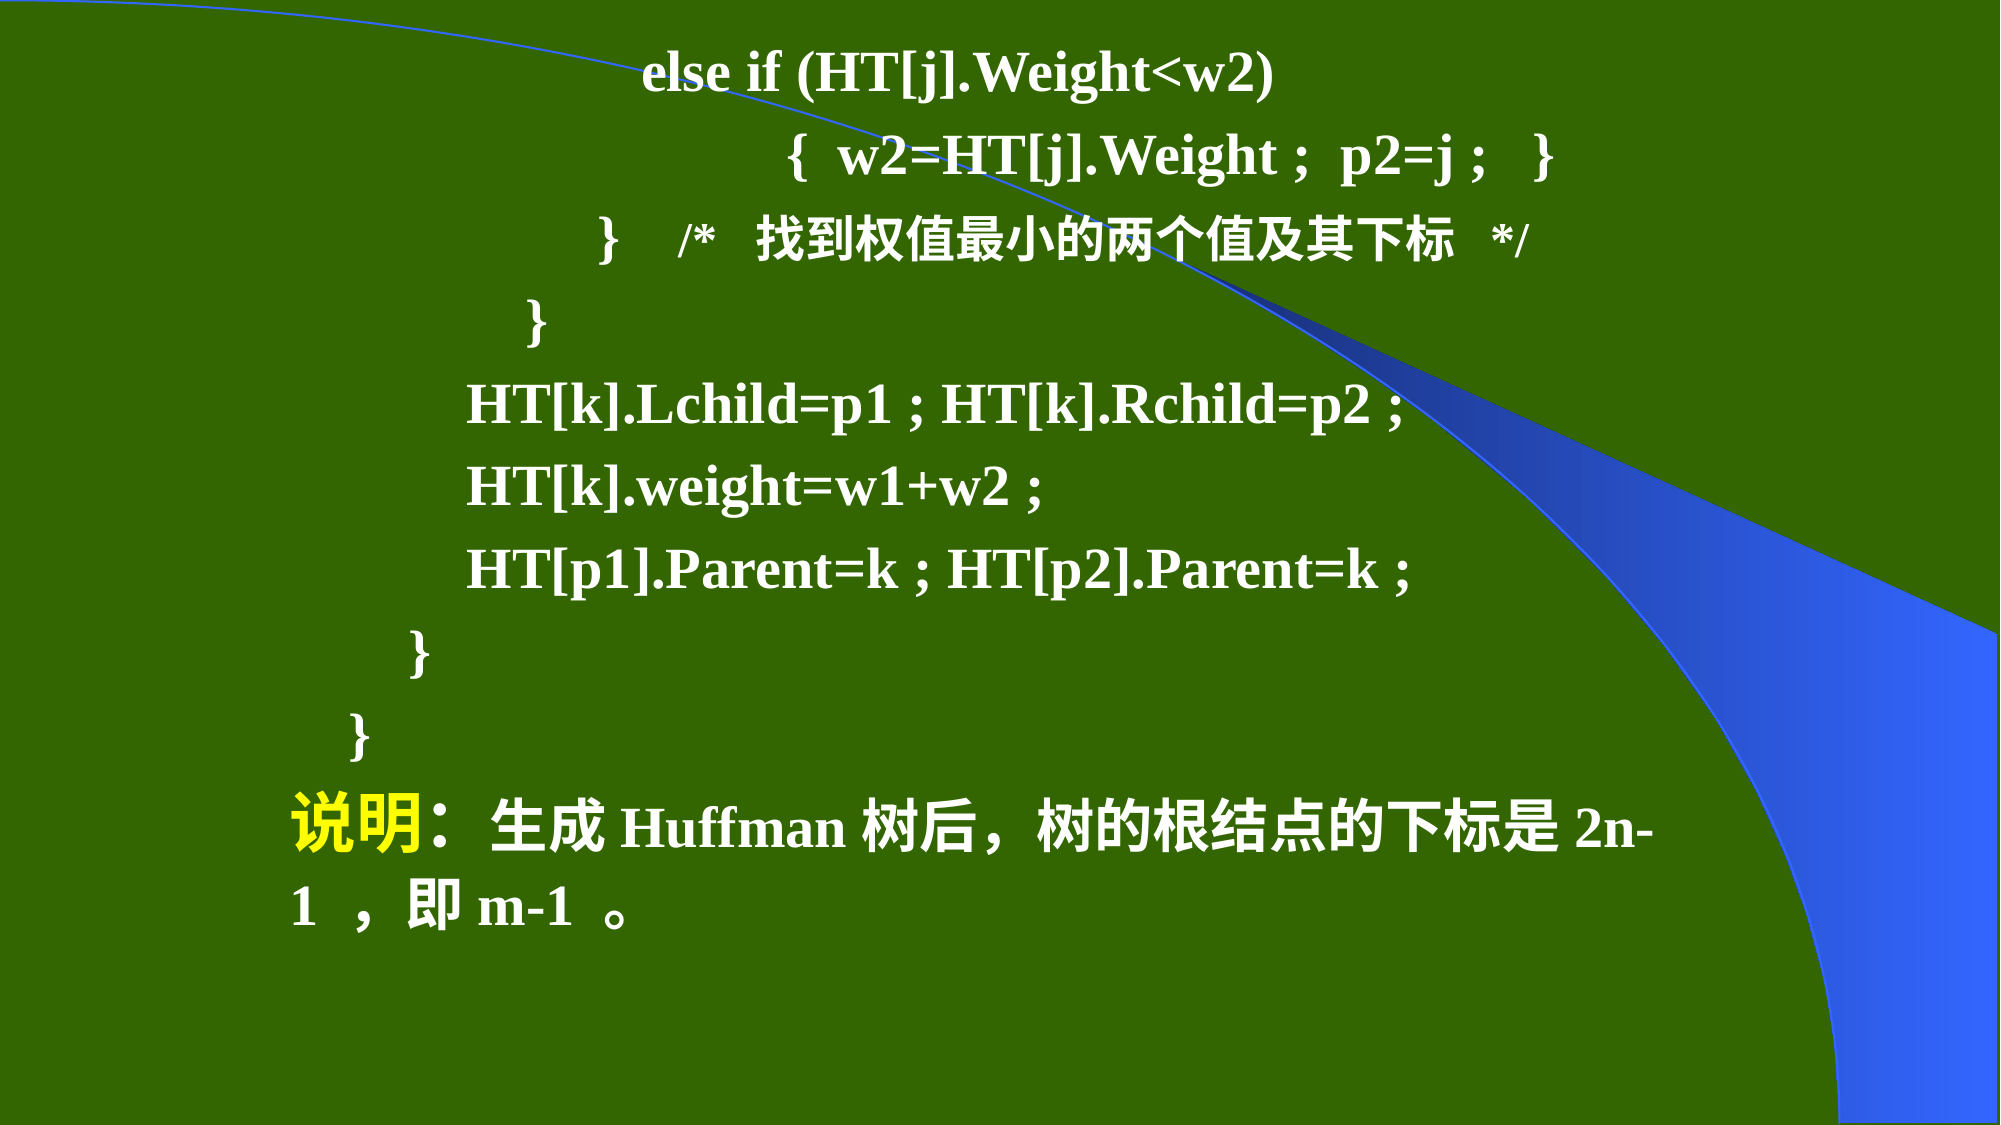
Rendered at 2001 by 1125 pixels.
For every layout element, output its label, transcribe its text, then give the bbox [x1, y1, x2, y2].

text_box else if (HT[j].Weight<w2) { w2=HT[j].Weight ; p2=j ; } } /* 找到权值最小的两个值及其下标 */ } HT[k].Lchild=p1 ; HT[k].Rchild=p2 ; HT[k].weight=w1+w2 ; HT[p1].Parent=k ; HT[p2].Parent=k ; } } 说明：生成Huffman树后，树的根结点的下标是2n-1 ，即m-1 。 [274, 19, 1721, 945]
